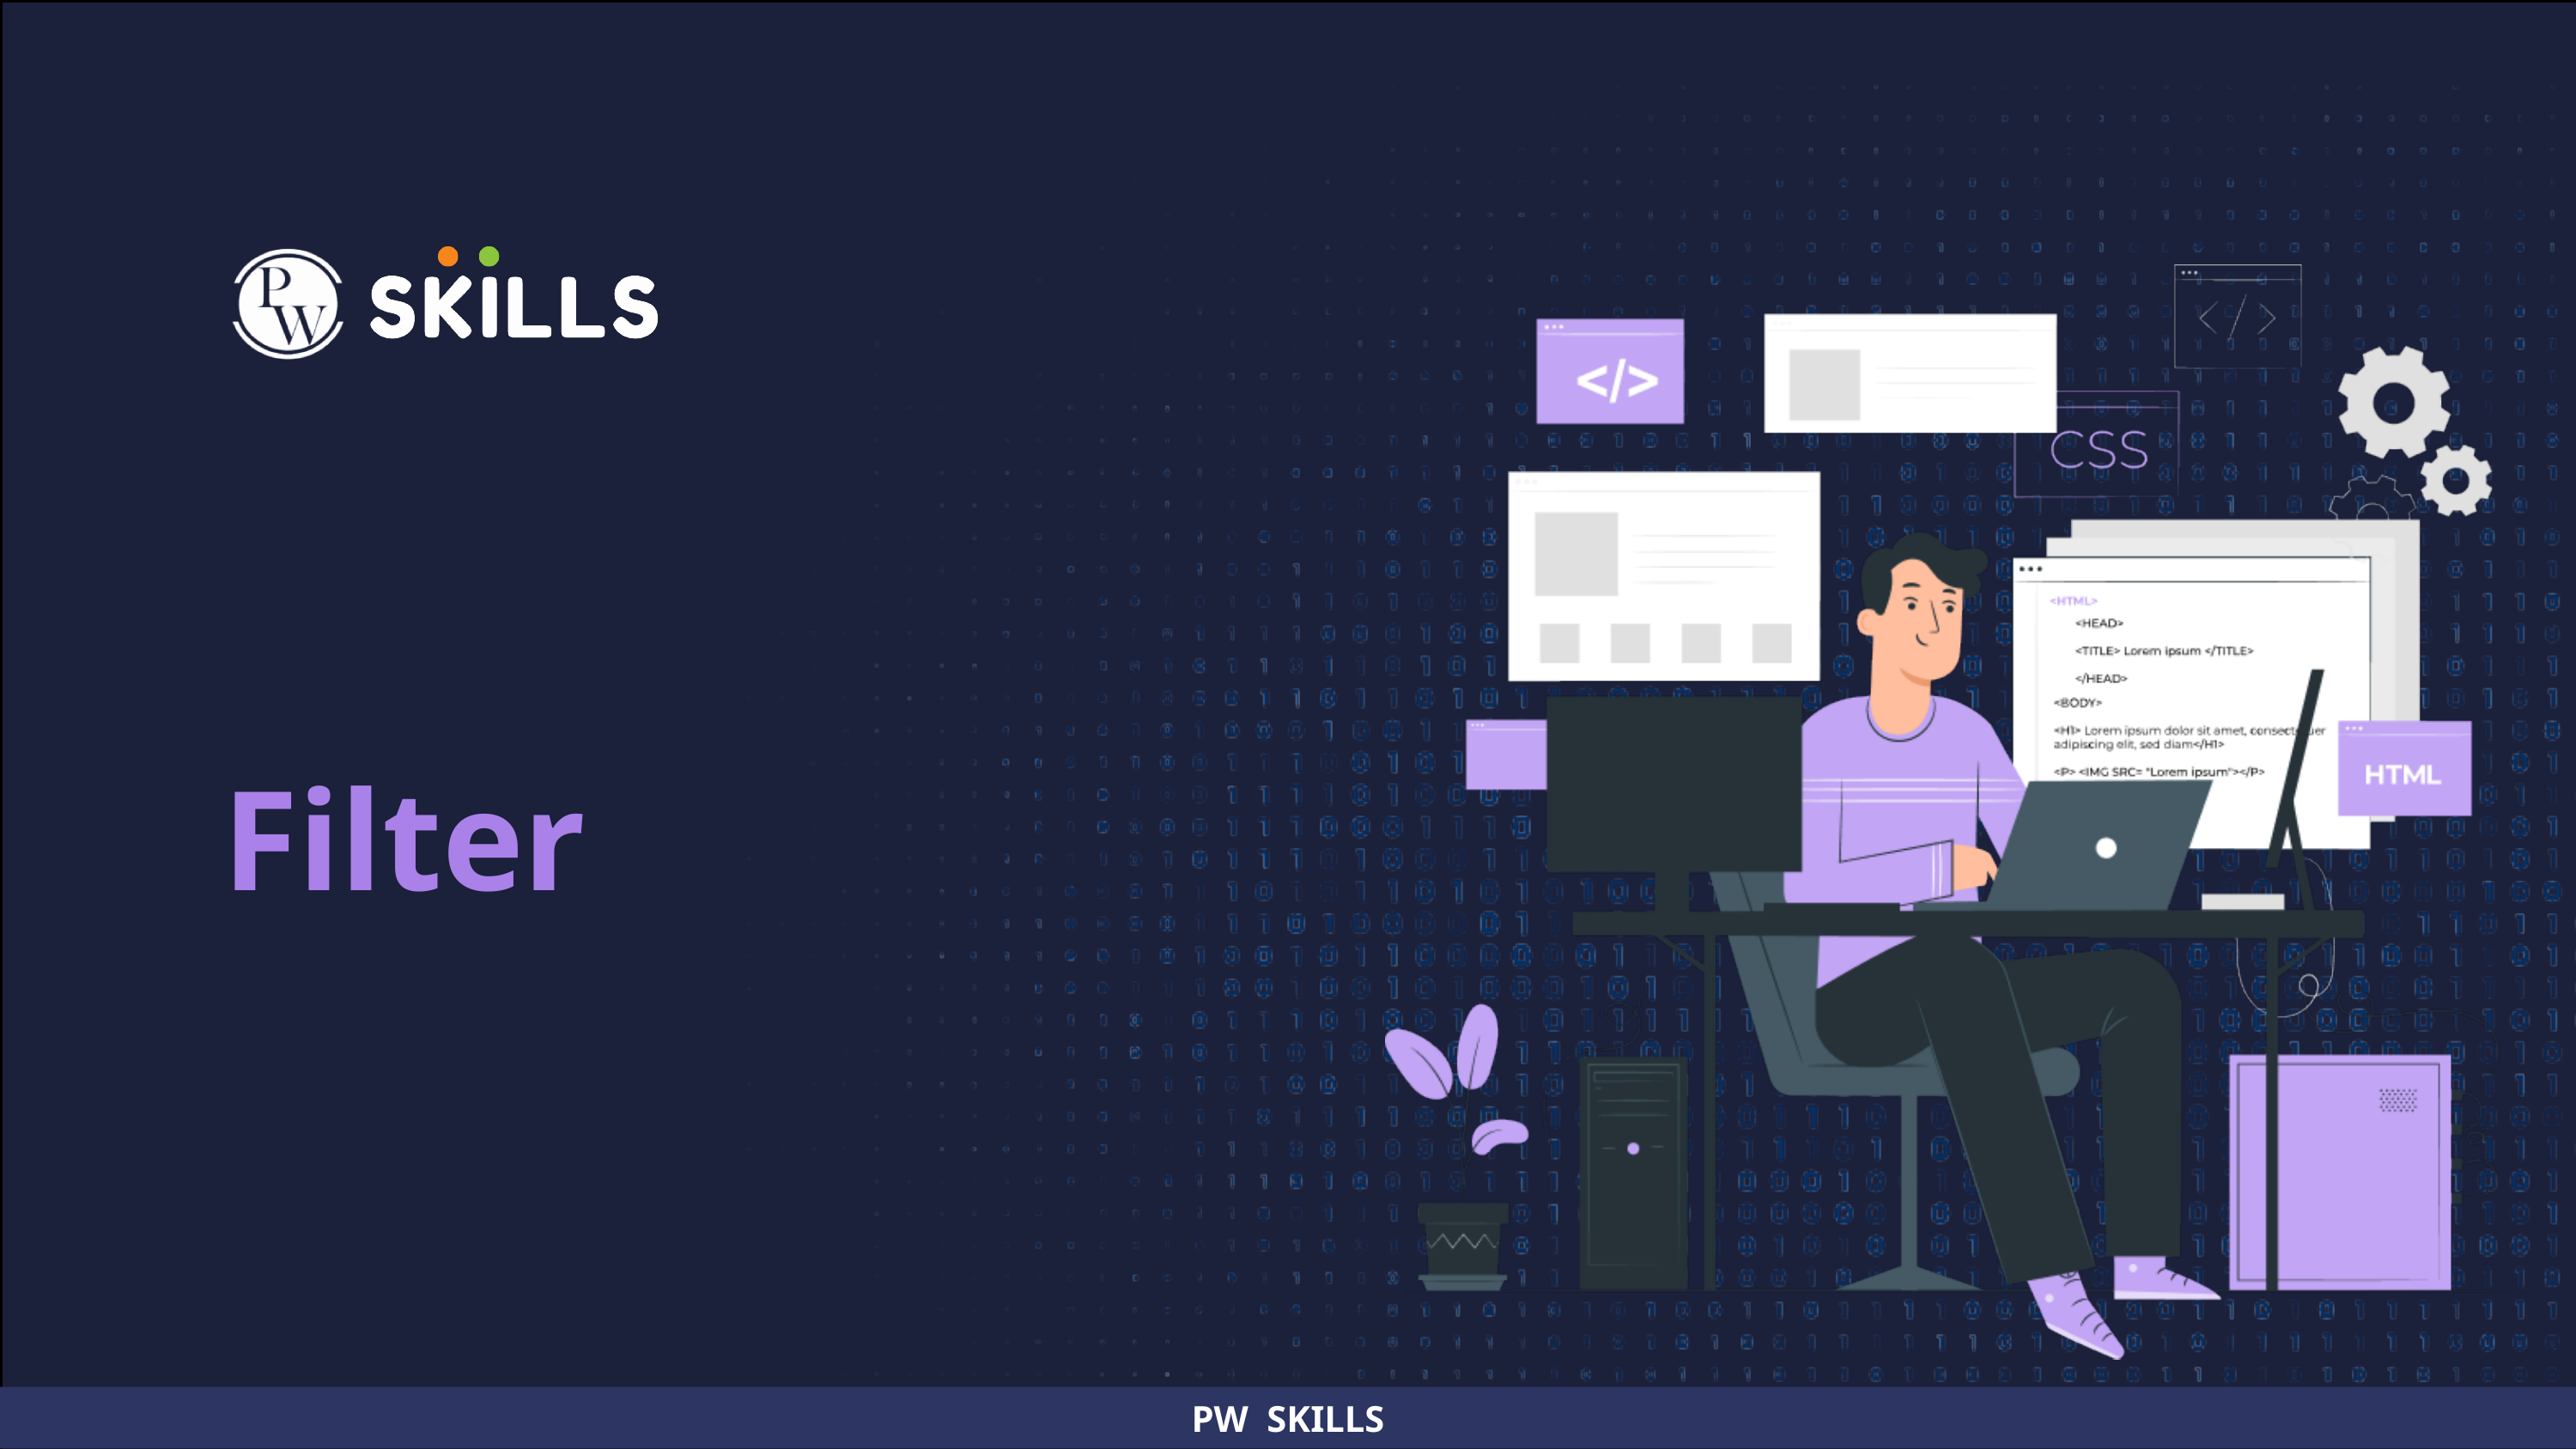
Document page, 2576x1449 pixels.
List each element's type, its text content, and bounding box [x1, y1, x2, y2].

picture [214, 221, 684, 382]
picture [716, 85, 2576, 1385]
text_box Filter [210, 715, 1248, 931]
